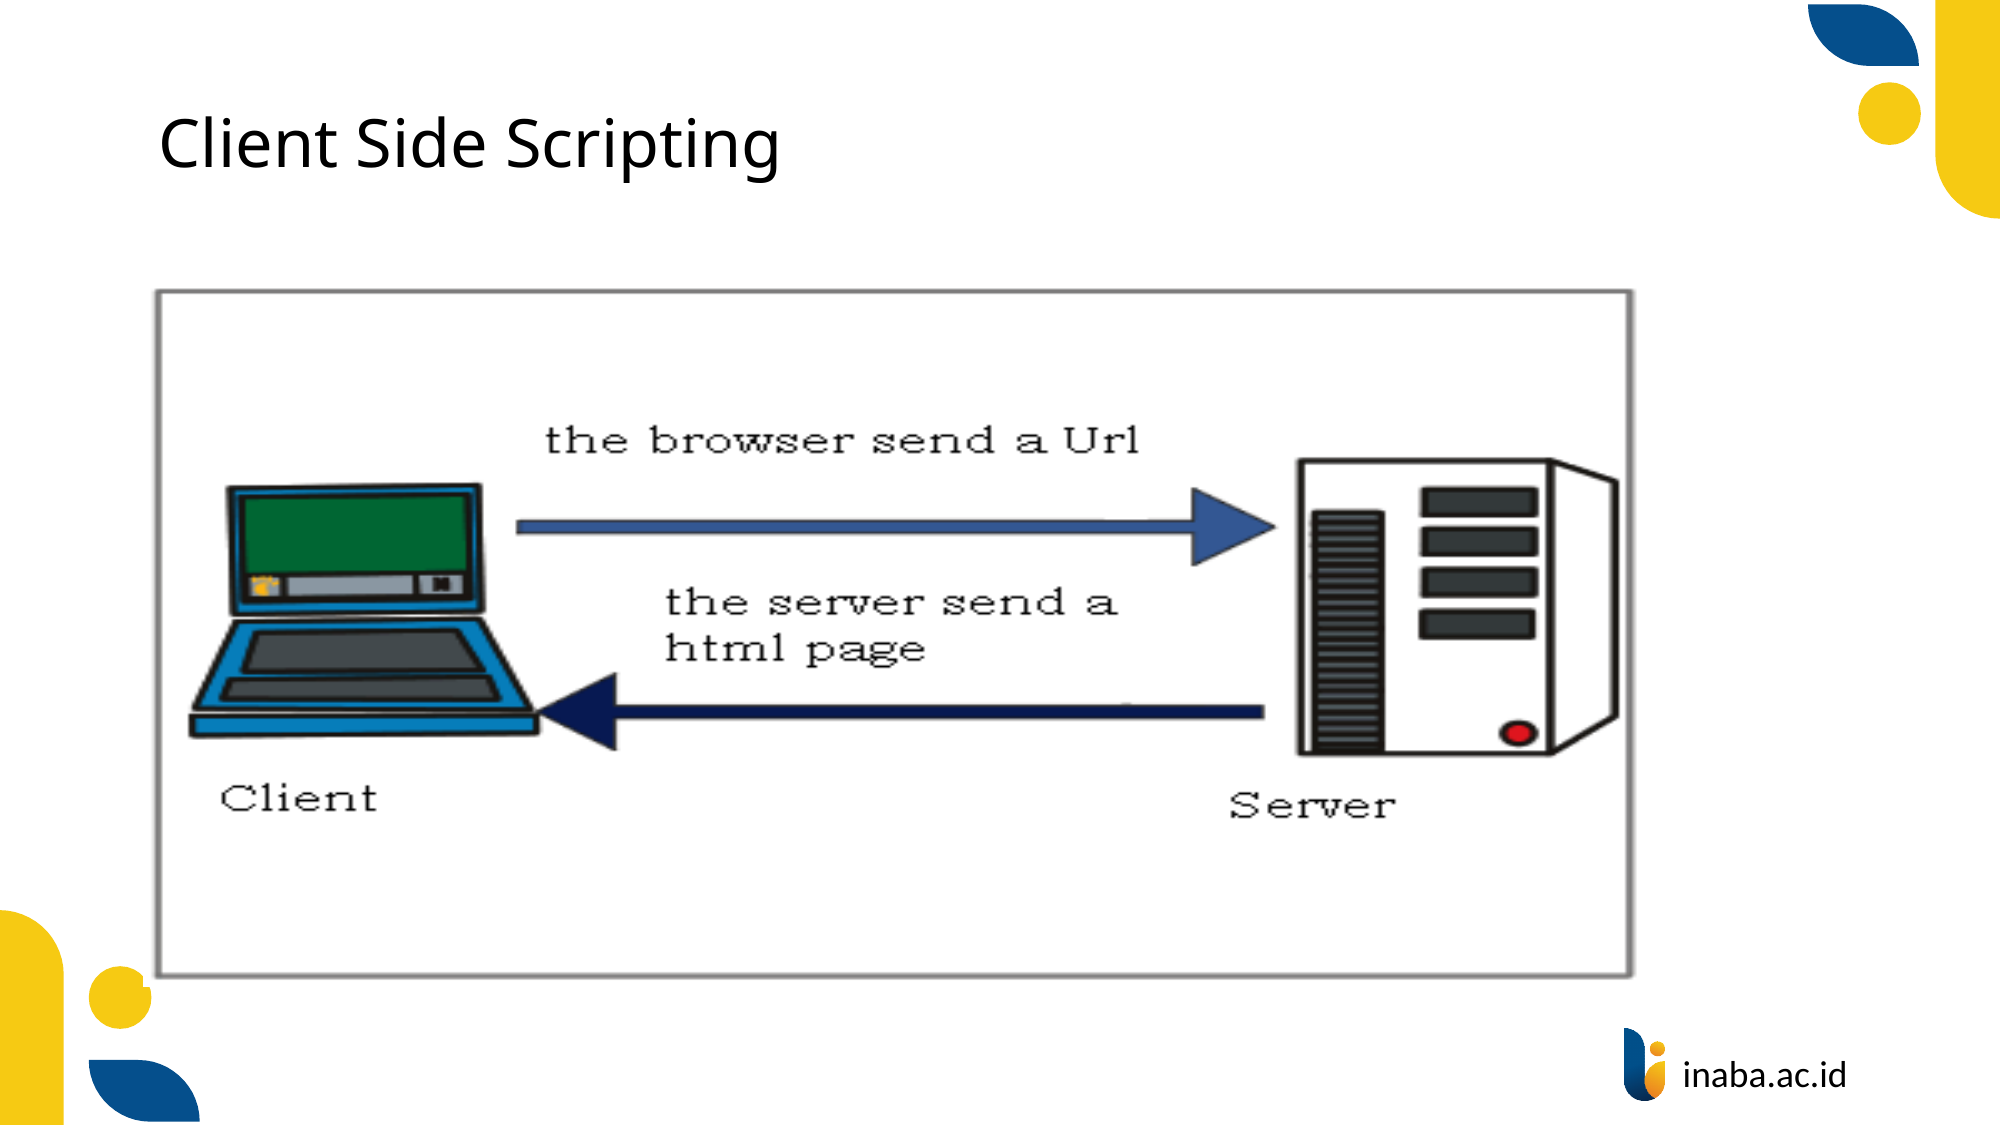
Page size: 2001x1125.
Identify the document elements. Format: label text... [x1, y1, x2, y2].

picture [1624, 1028, 1665, 1101]
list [143, 285, 1647, 987]
title Client Side Scripting [143, 82, 1647, 211]
